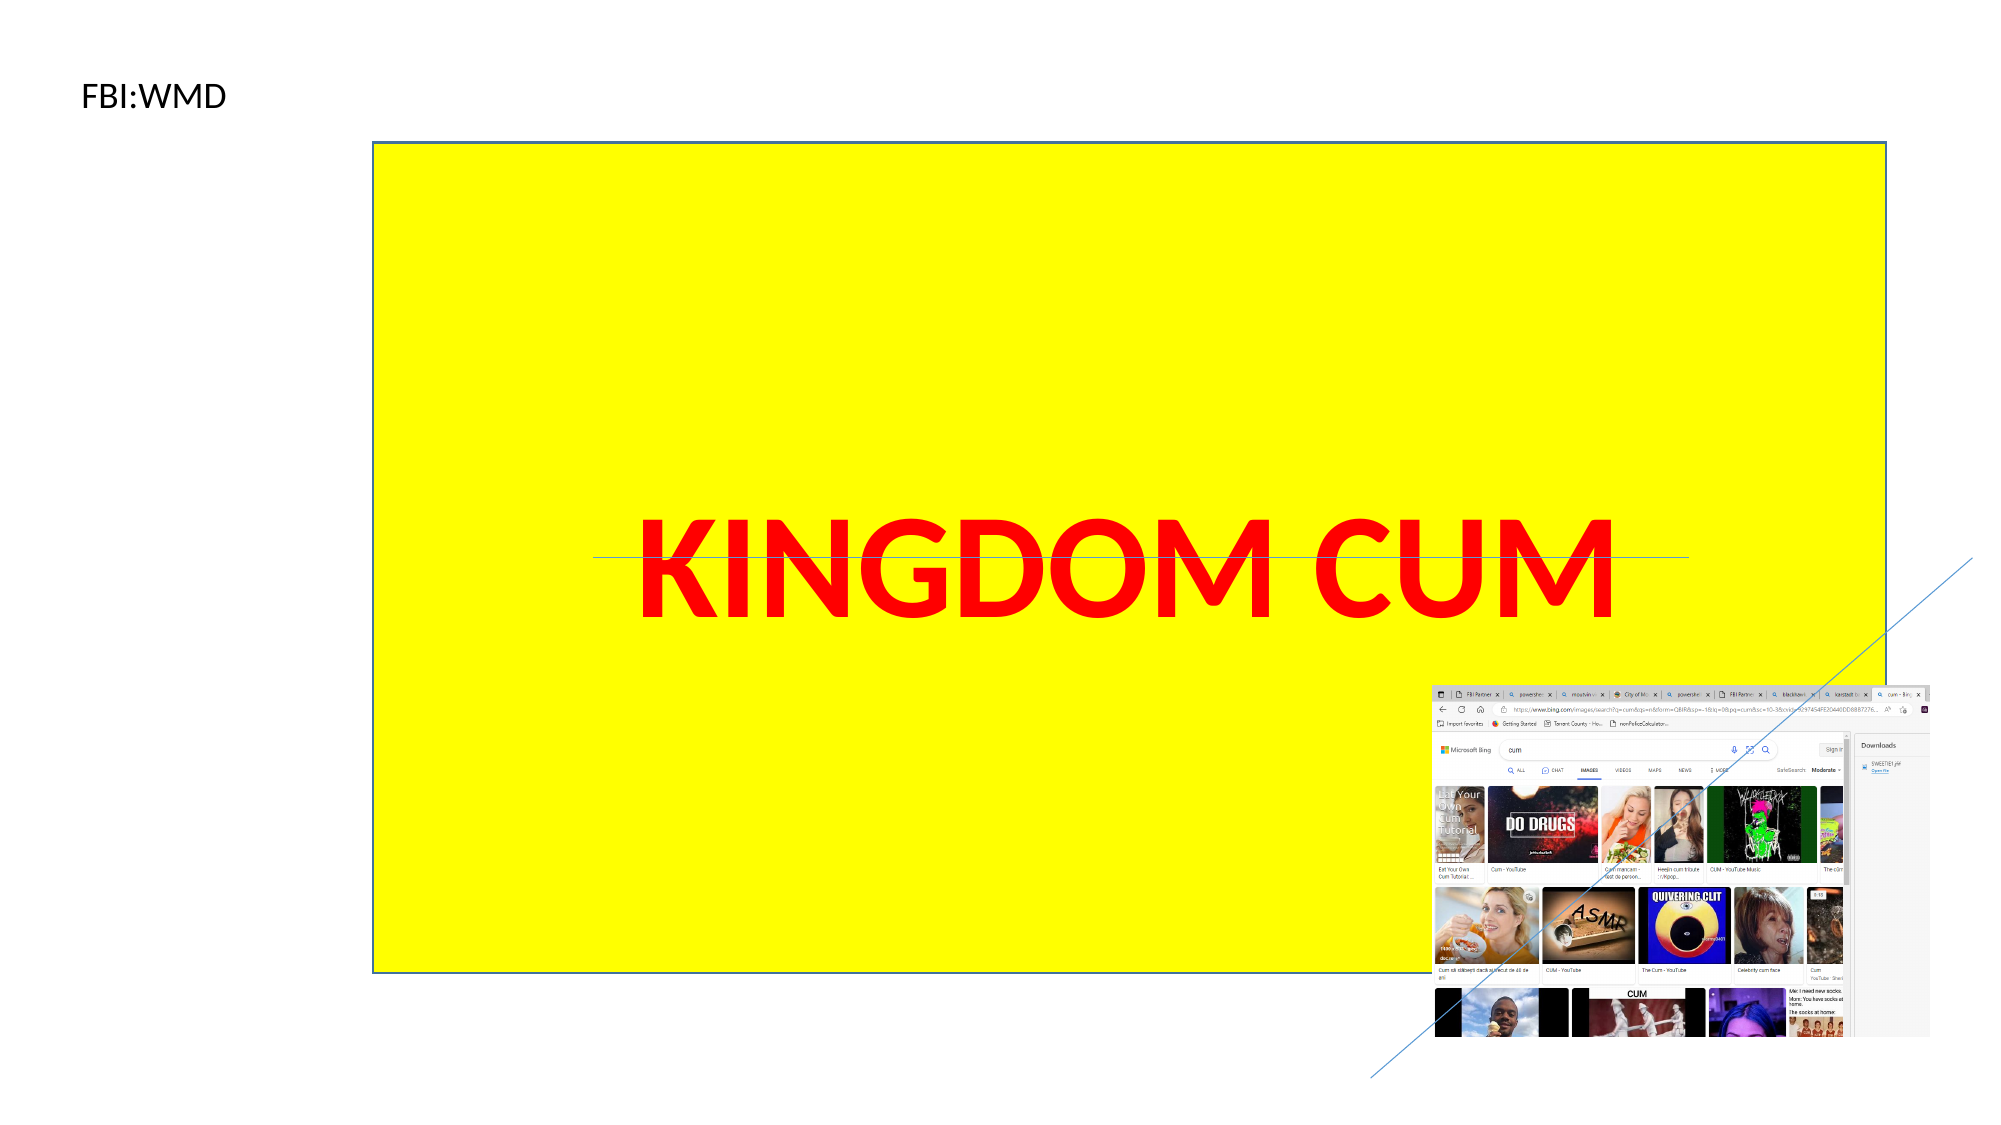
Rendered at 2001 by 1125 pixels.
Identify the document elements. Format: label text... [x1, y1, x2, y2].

text_box FBI:WMD [66, 63, 242, 124]
text_box KINGDOM CUM [372, 141, 1887, 974]
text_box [1370, 557, 1973, 1079]
